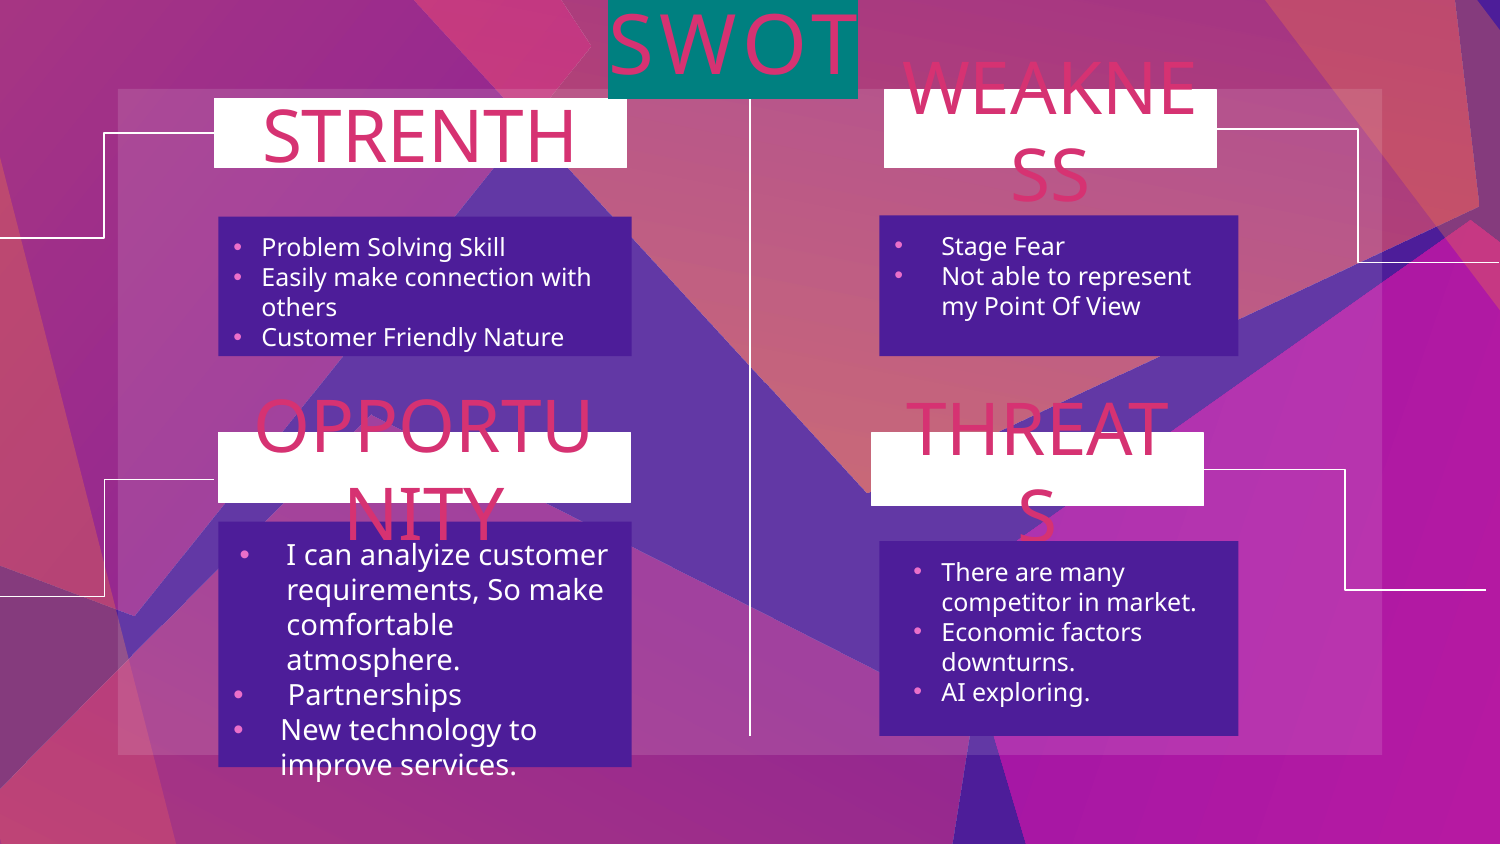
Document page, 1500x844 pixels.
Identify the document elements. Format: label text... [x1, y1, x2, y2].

title THREATS [871, 433, 1204, 506]
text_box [1216, 128, 1499, 263]
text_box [1203, 469, 1487, 591]
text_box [0, 132, 215, 239]
text_box SWOT [451, 0, 1015, 99]
text_box OPPORTUNITY [218, 432, 631, 503]
list Stage Fear Not able to represent my Point Of View [879, 215, 1239, 357]
title STRENTH [214, 98, 627, 168]
list There are many competitor in market. Economic factors downturns. AI exploring. [879, 541, 1239, 736]
list Problem Solving Skill Easily make connection with others Customer Friendly Nature [218, 216, 632, 357]
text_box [0, 479, 215, 597]
list I can analyize customer requirements, So make comfortable atmosphere. Partnerships New technology to improve services. [218, 521, 632, 768]
title WEAKNESS [884, 89, 1217, 168]
